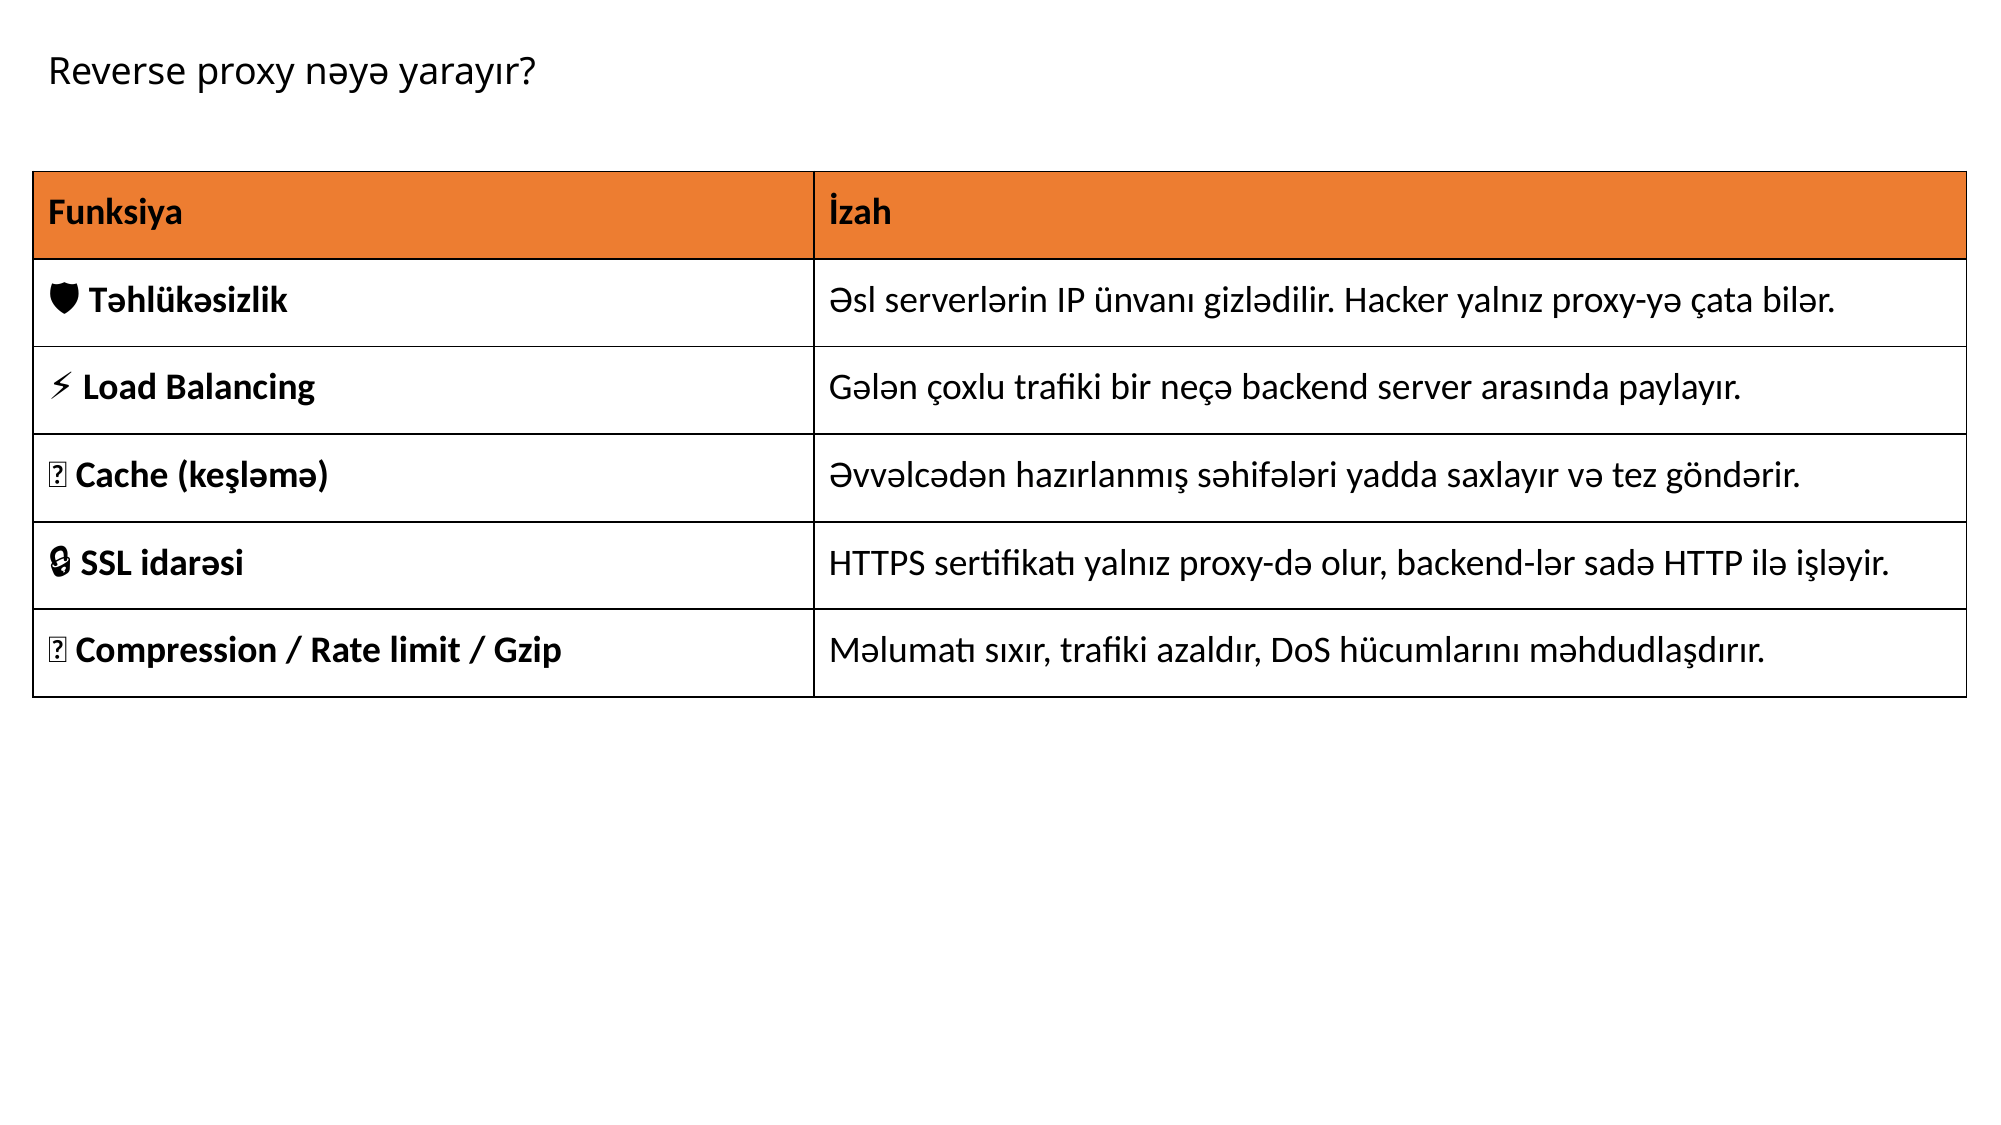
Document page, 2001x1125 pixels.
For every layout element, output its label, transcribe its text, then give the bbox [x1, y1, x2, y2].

table_header İzah [815, 172, 1966, 258]
table_cell Gələn çoxlu trafiki bir neçə backend server arasında paylayır. [815, 347, 1966, 433]
table_cell Əvvəlcədən hazırlanmış səhifələri yadda saxlayır və tez göndərir. [815, 435, 1966, 521]
table_cell 🧩 Compression / Rate limit / Gzip [34, 610, 813, 696]
text_box Reverse proxy nəyə yarayır? [33, 40, 1973, 190]
table_cell 🛡️ Təhlükəsizlik [34, 260, 813, 346]
table_cell Əsl serverlərin IP ünvanı gizlədilir. Hacker yalnız proxy-yə çata bilər. [815, 260, 1966, 346]
table_cell 🚀 Cache (keşləmə) [34, 435, 813, 521]
table_cell Məlumatı sıxır, trafiki azaldır, DoS hücumlarını məhdudlaşdırır. [815, 610, 1966, 696]
table_cell 🔒 SSL idarəsi [34, 523, 813, 608]
table_cell ⚡ Load Balancing [34, 347, 813, 433]
table_header Funksiya [34, 172, 813, 258]
table_cell HTTPS sertifikatı yalnız proxy-də olur, backend-lər sadə HTTP ilə işləyir. [815, 523, 1966, 608]
